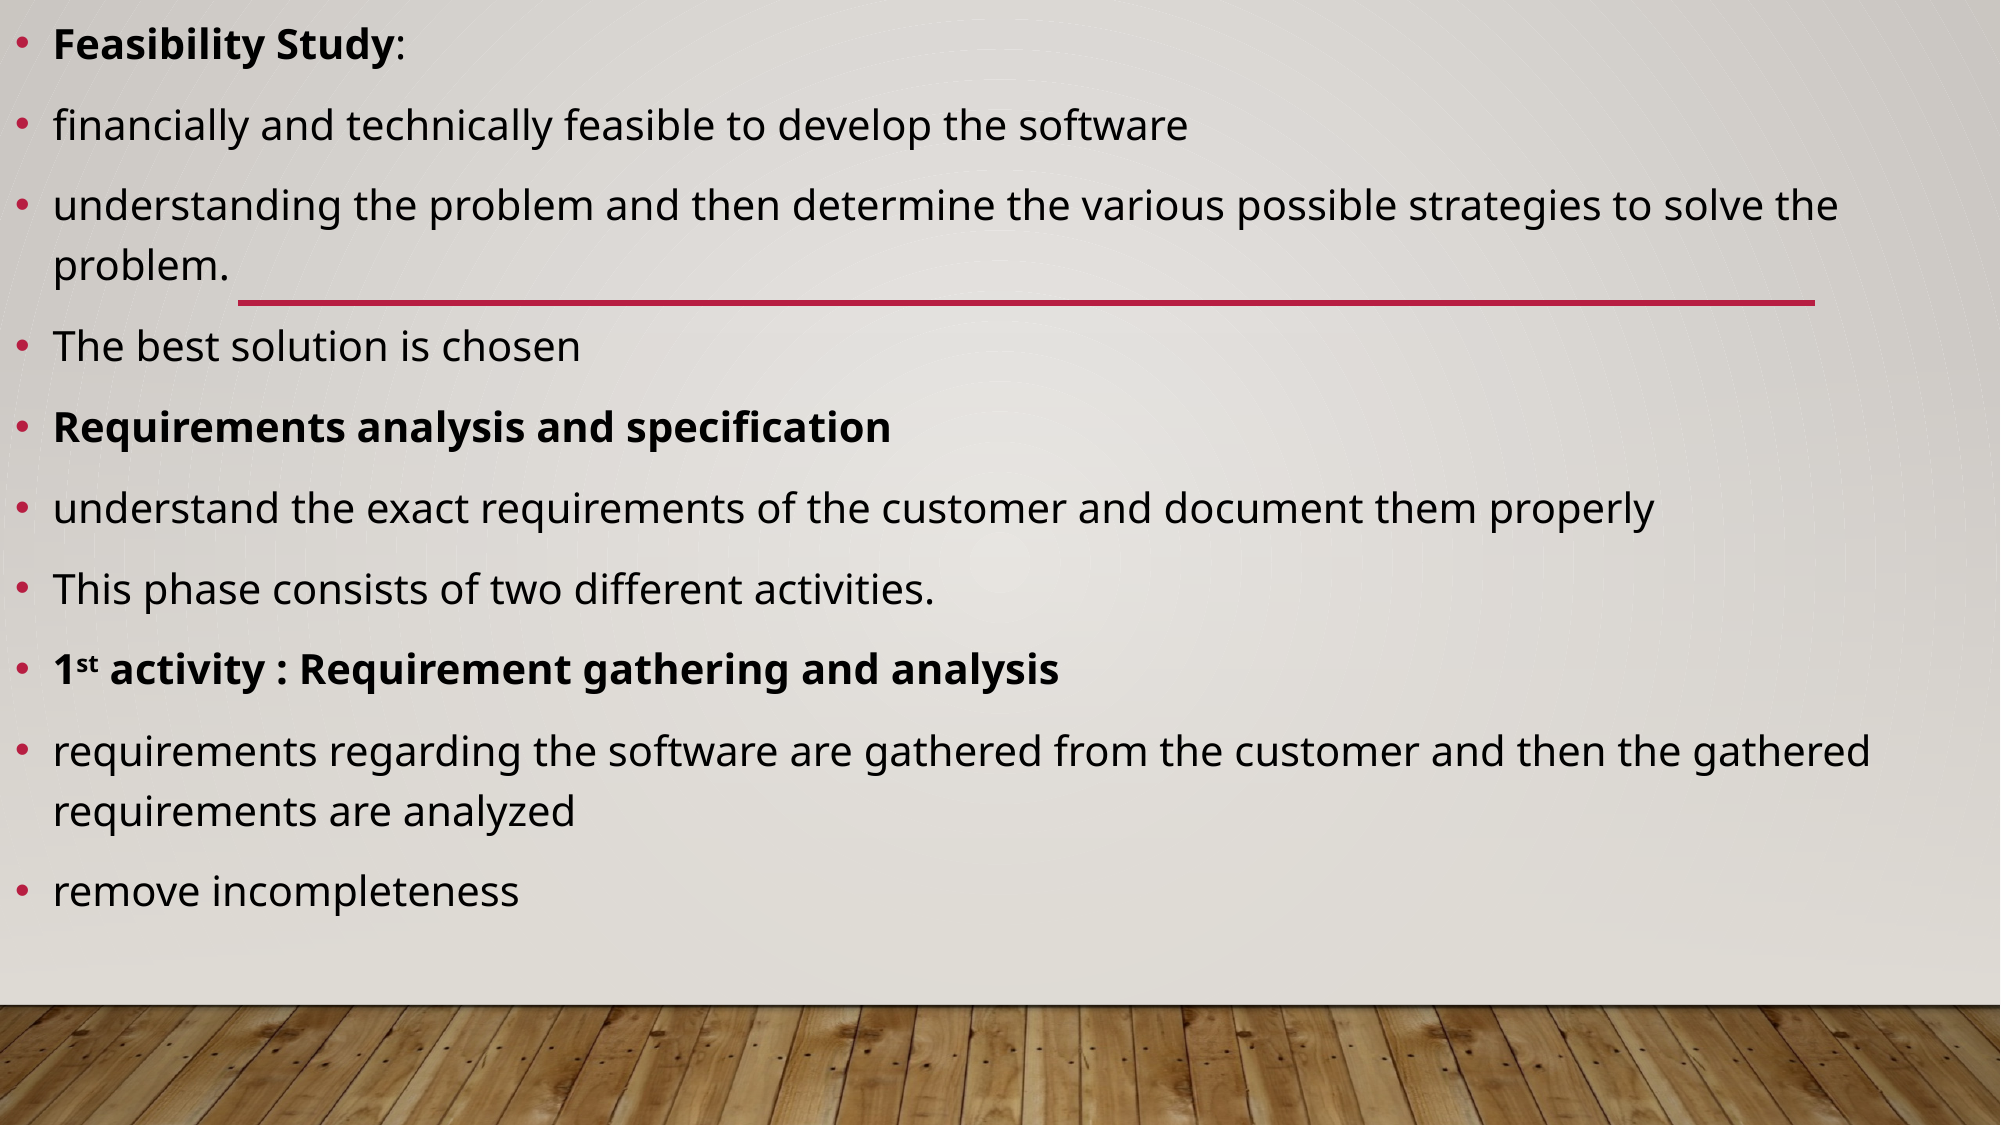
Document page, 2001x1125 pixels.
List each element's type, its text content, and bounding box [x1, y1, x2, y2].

picture [0, 1005, 2000, 1125]
list Feasibility Study: financially and technically feasible to develop the software understanding the problem and then determine the various possible strategies to solve the problem. The best solution is chosen Requirements analysis and specification understand the exact requirements of the customer and document them properly This phase consists of two different activities. 1st activity : Requirement gathering and analysis requirements regarding the software are gathered from the customer and then the gathered requirements are analyzed remove incompleteness [0, 0, 2000, 1005]
